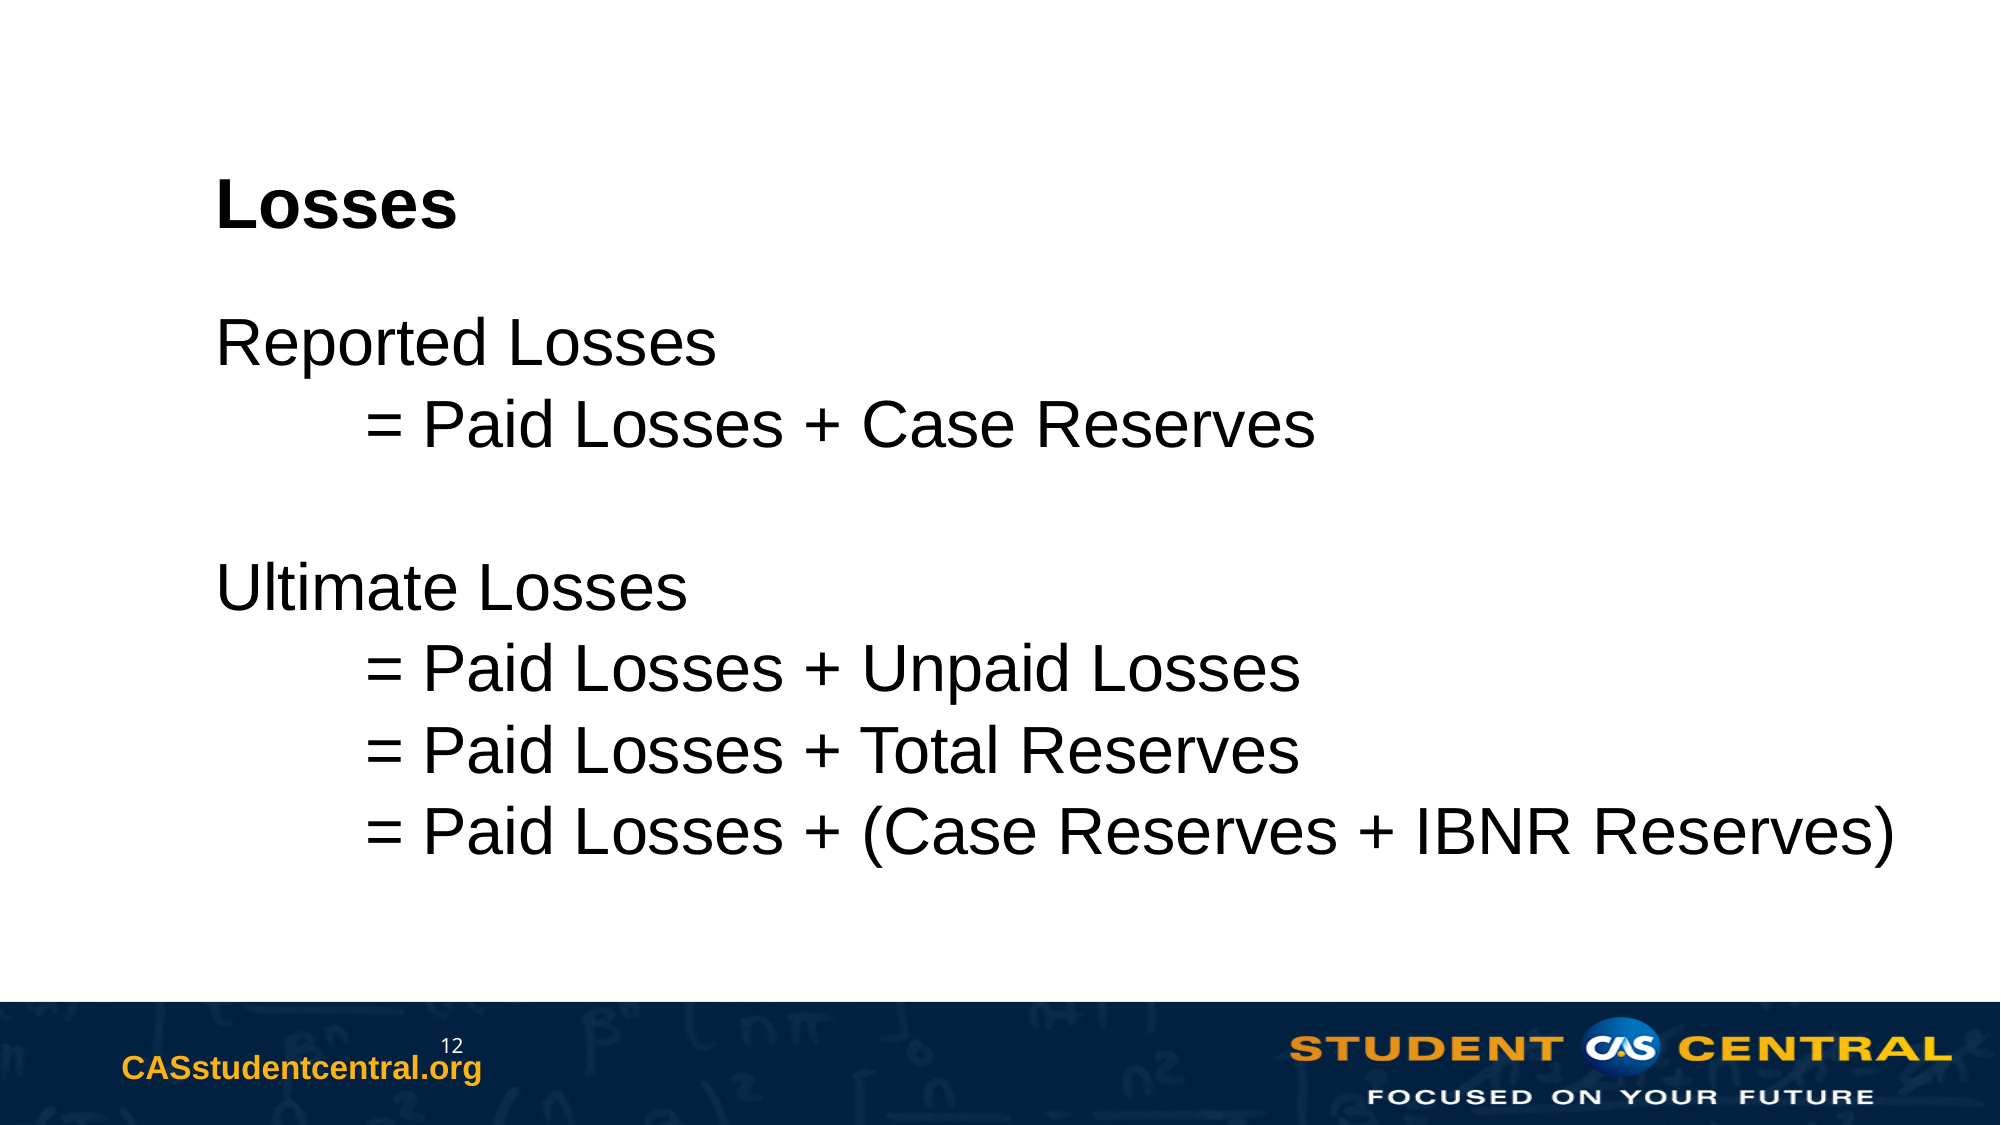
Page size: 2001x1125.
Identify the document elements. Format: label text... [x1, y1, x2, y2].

list Reported Losses = Paid Losses + Case Reserves Ultimate Losses = Paid Losses + Unpaid Losses = Paid Losses + Total Reserves = Paid Losses + (Case Reserves + IBNR Reserves) [200, 291, 1957, 1050]
title Losses [200, 62, 1957, 250]
slide_number 12 [425, 1025, 738, 1100]
picture [0, 0, 2000, 1125]
